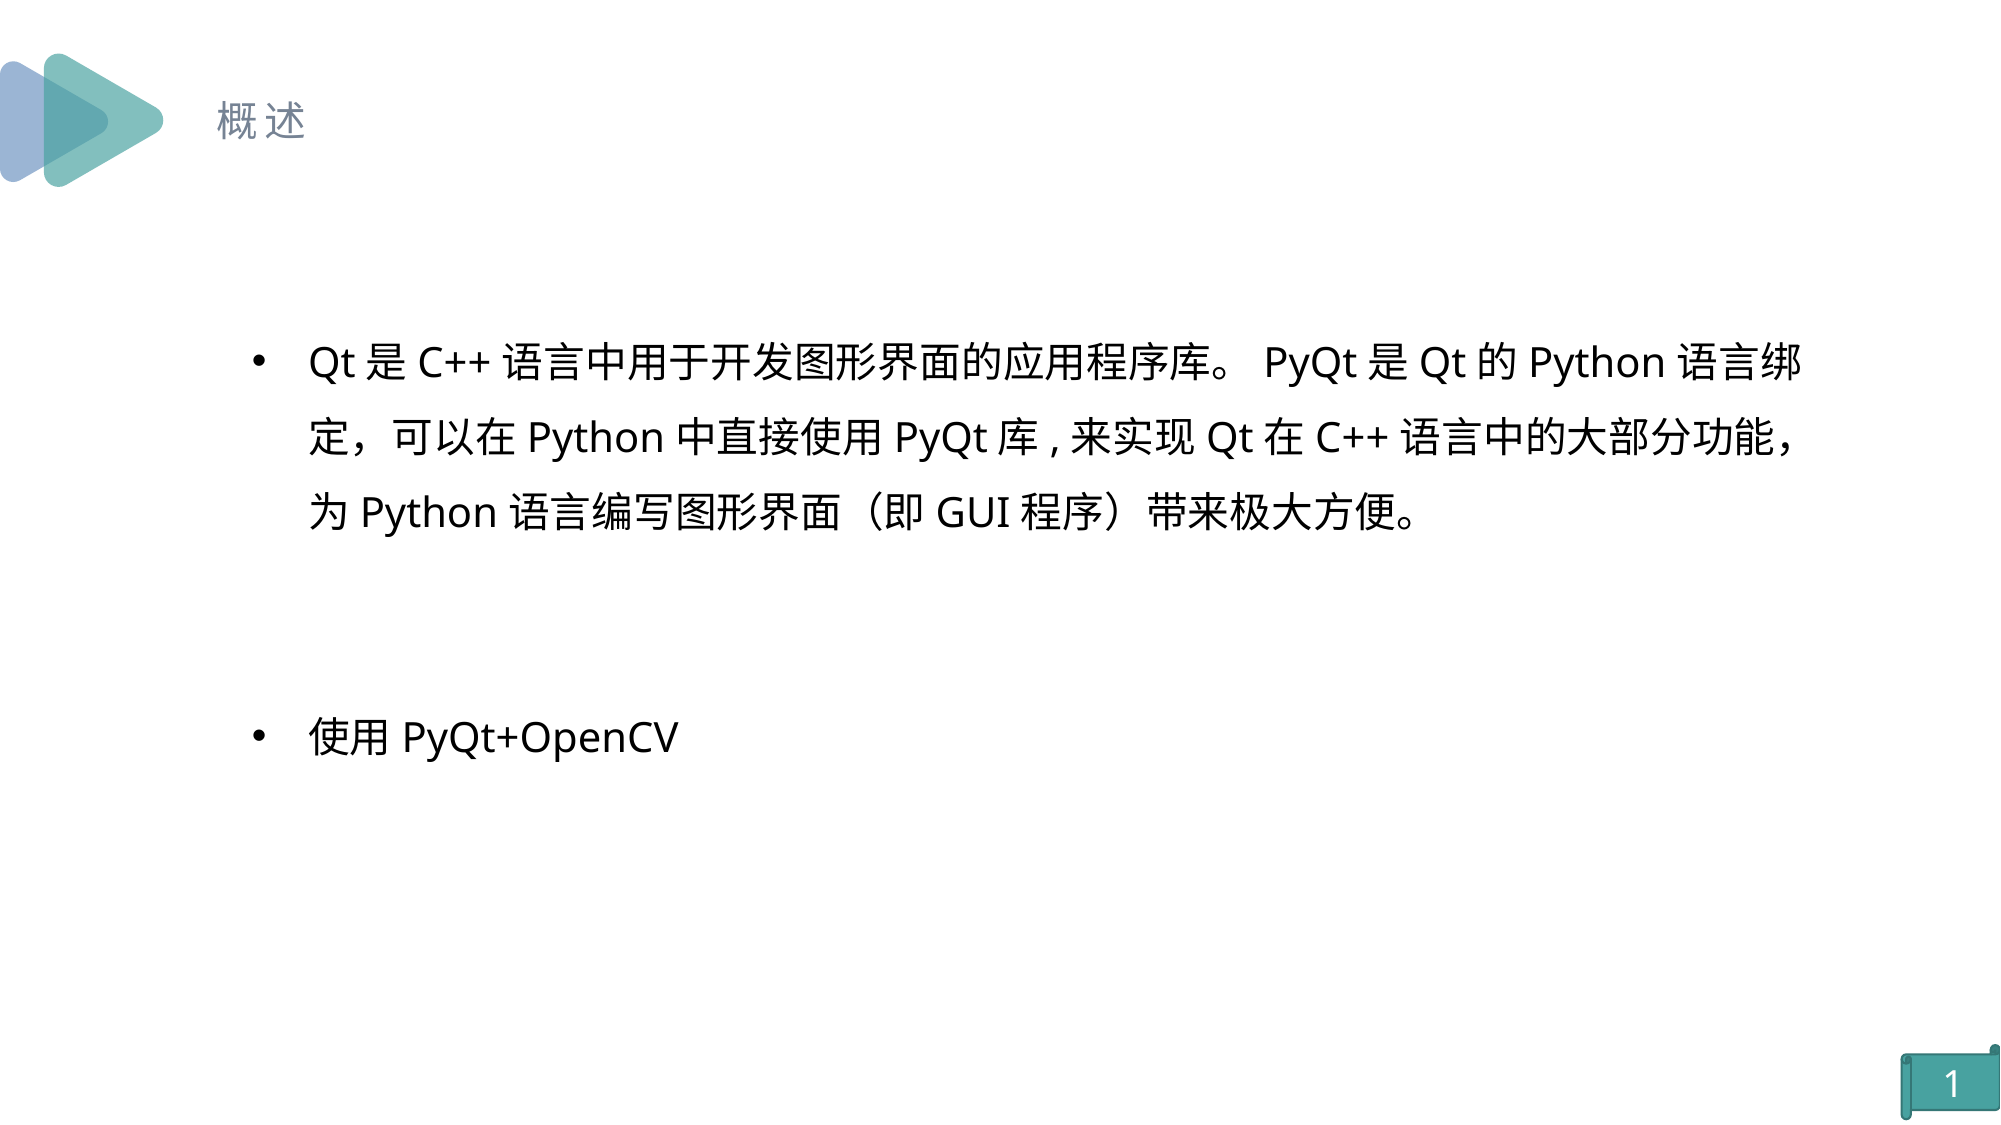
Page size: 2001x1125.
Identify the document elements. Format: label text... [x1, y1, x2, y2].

text_box 1 [1900, 1044, 2000, 1121]
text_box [0, 49, 166, 191]
text_box 概述 [201, 87, 322, 153]
text_box Qt是C++语言中用于开发图形界面的应用程序库。PyQt是Qt的Python语言绑定，可以在Python中直接使用PyQt库,来实现Qt在C++语言中的大部分功能，为Python语言编写图形界面（即GUI程序）带来极大方便。 使用PyQt+OpenCV [237, 303, 1834, 768]
